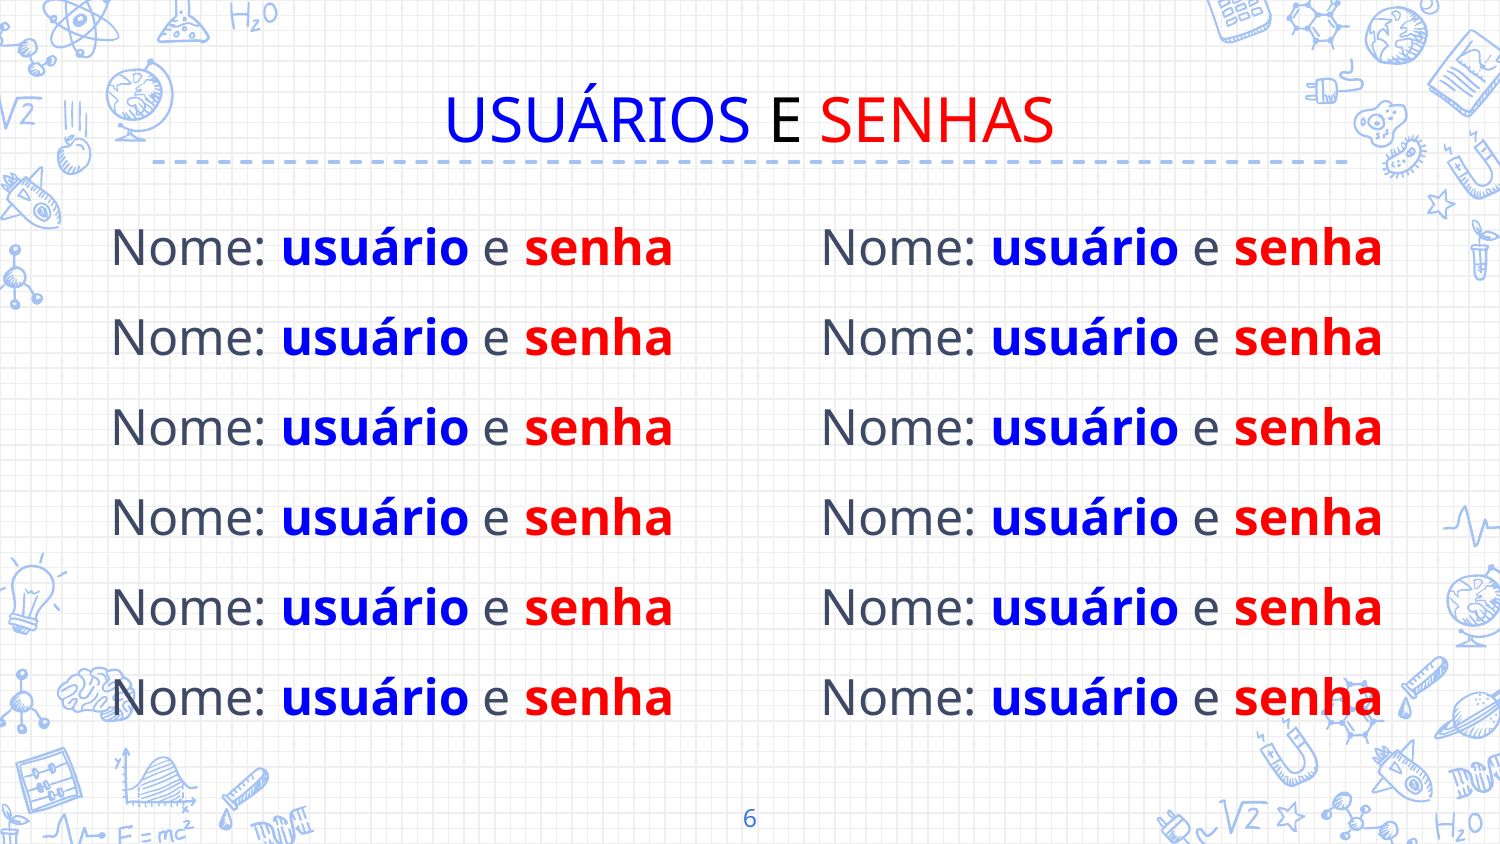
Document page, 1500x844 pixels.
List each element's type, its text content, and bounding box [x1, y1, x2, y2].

text_box Nome: usuário e senha Nome: usuário e senha Nome: usuário e senha Nome: usuário e senha Nome: usuário e senha Nome: usuário e senha [805, 170, 1405, 763]
text_box ‹#› [704, 796, 795, 844]
text_box USUÁRIOS E SENHAS [246, 29, 1254, 171]
text_box Nome: usuário e senha Nome: usuário e senha Nome: usuário e senha Nome: usuário e senha Nome: usuário e senha Nome: usuário e senha [95, 170, 765, 763]
